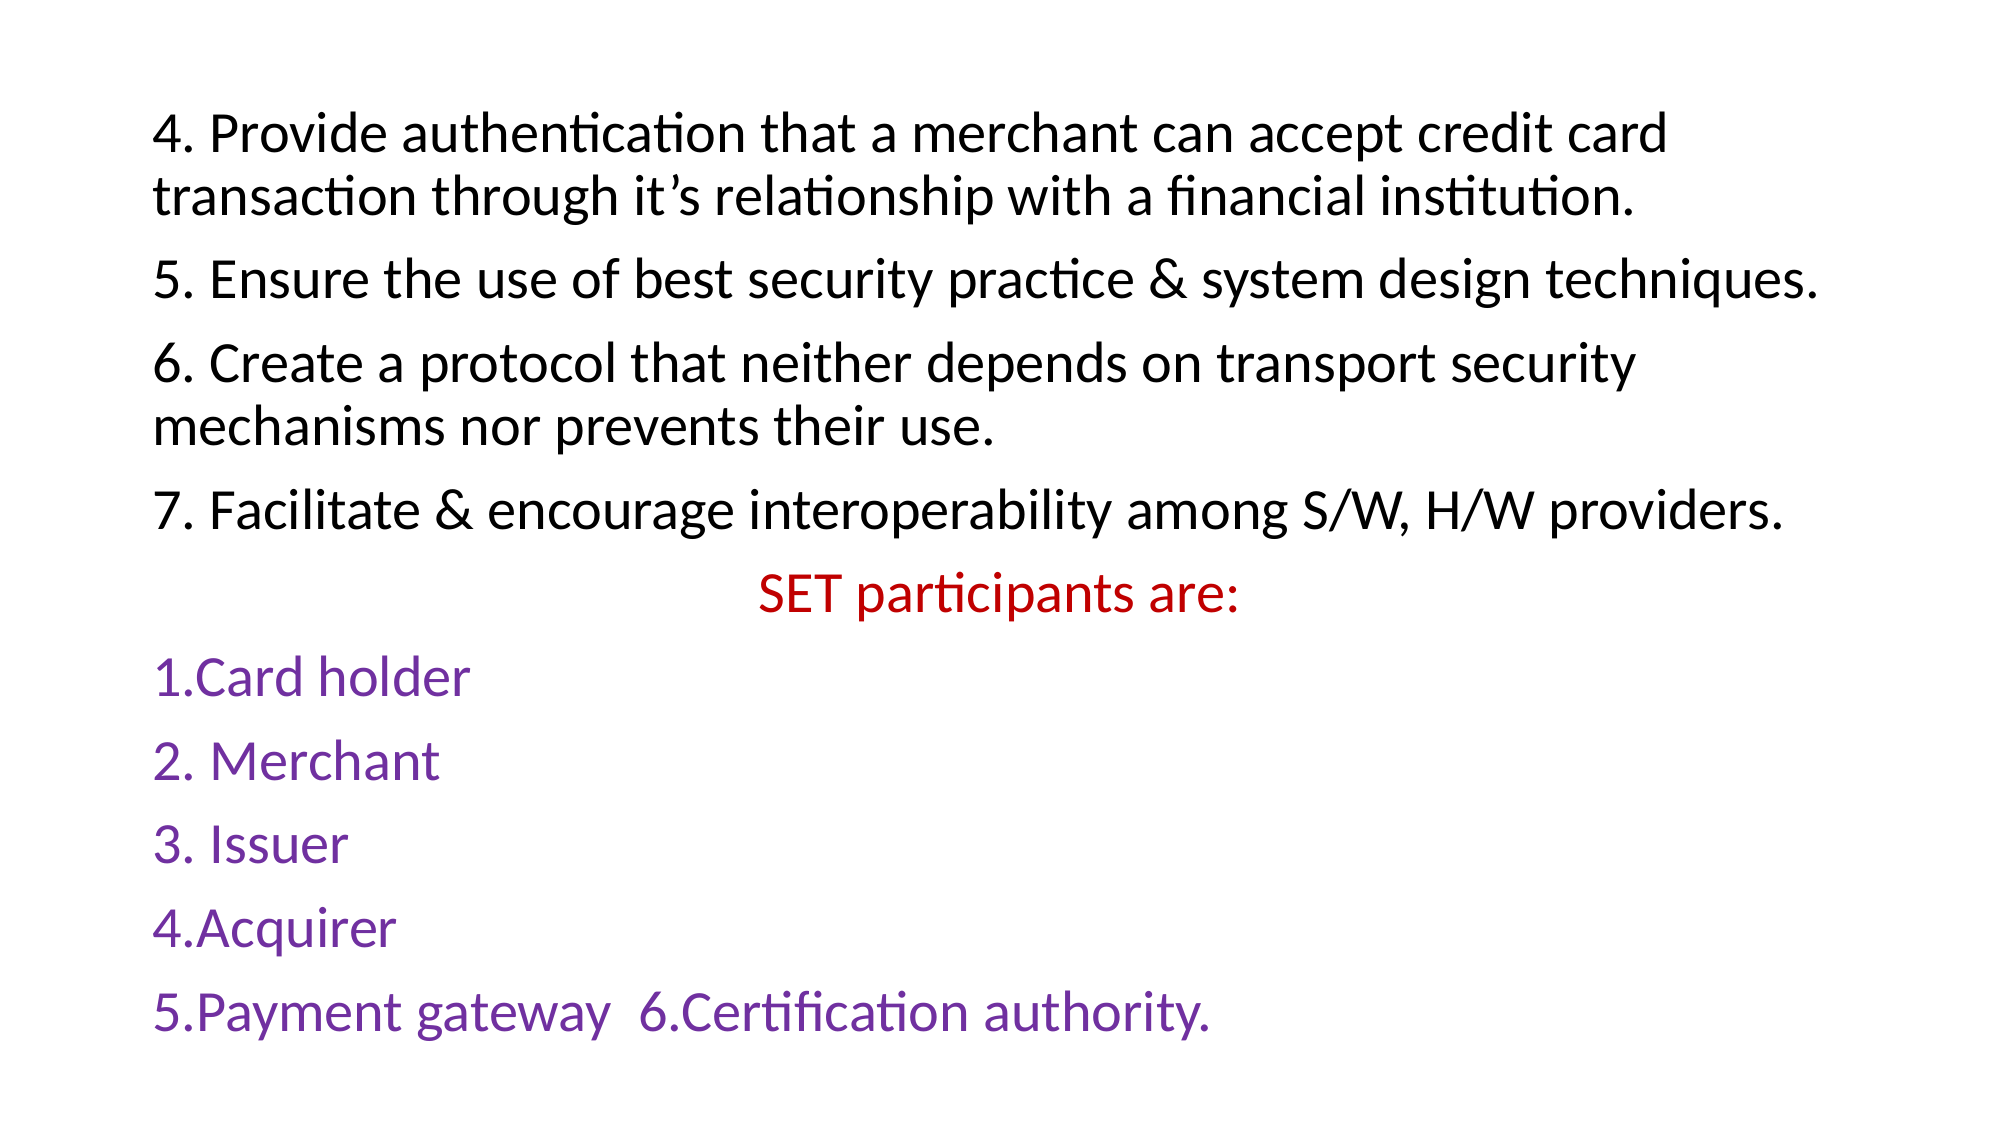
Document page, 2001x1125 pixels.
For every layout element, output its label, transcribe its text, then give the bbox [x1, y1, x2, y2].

list 4. Provide authentication that a merchant can accept credit card transaction through it’s relationship with a financial institution. 5. Ensure the use of best security practice & system design techniques. 6. Create a protocol that neither depends on transport security mechanisms nor prevents their use. 7. Facilitate & encourage interoperability among S/W, H/W providers. SET participants are: 1.Card holder 2. Merchant 3. Issuer 4.Acquirer 5.Payment gateway 6.Certification authority. [137, 94, 1863, 1063]
